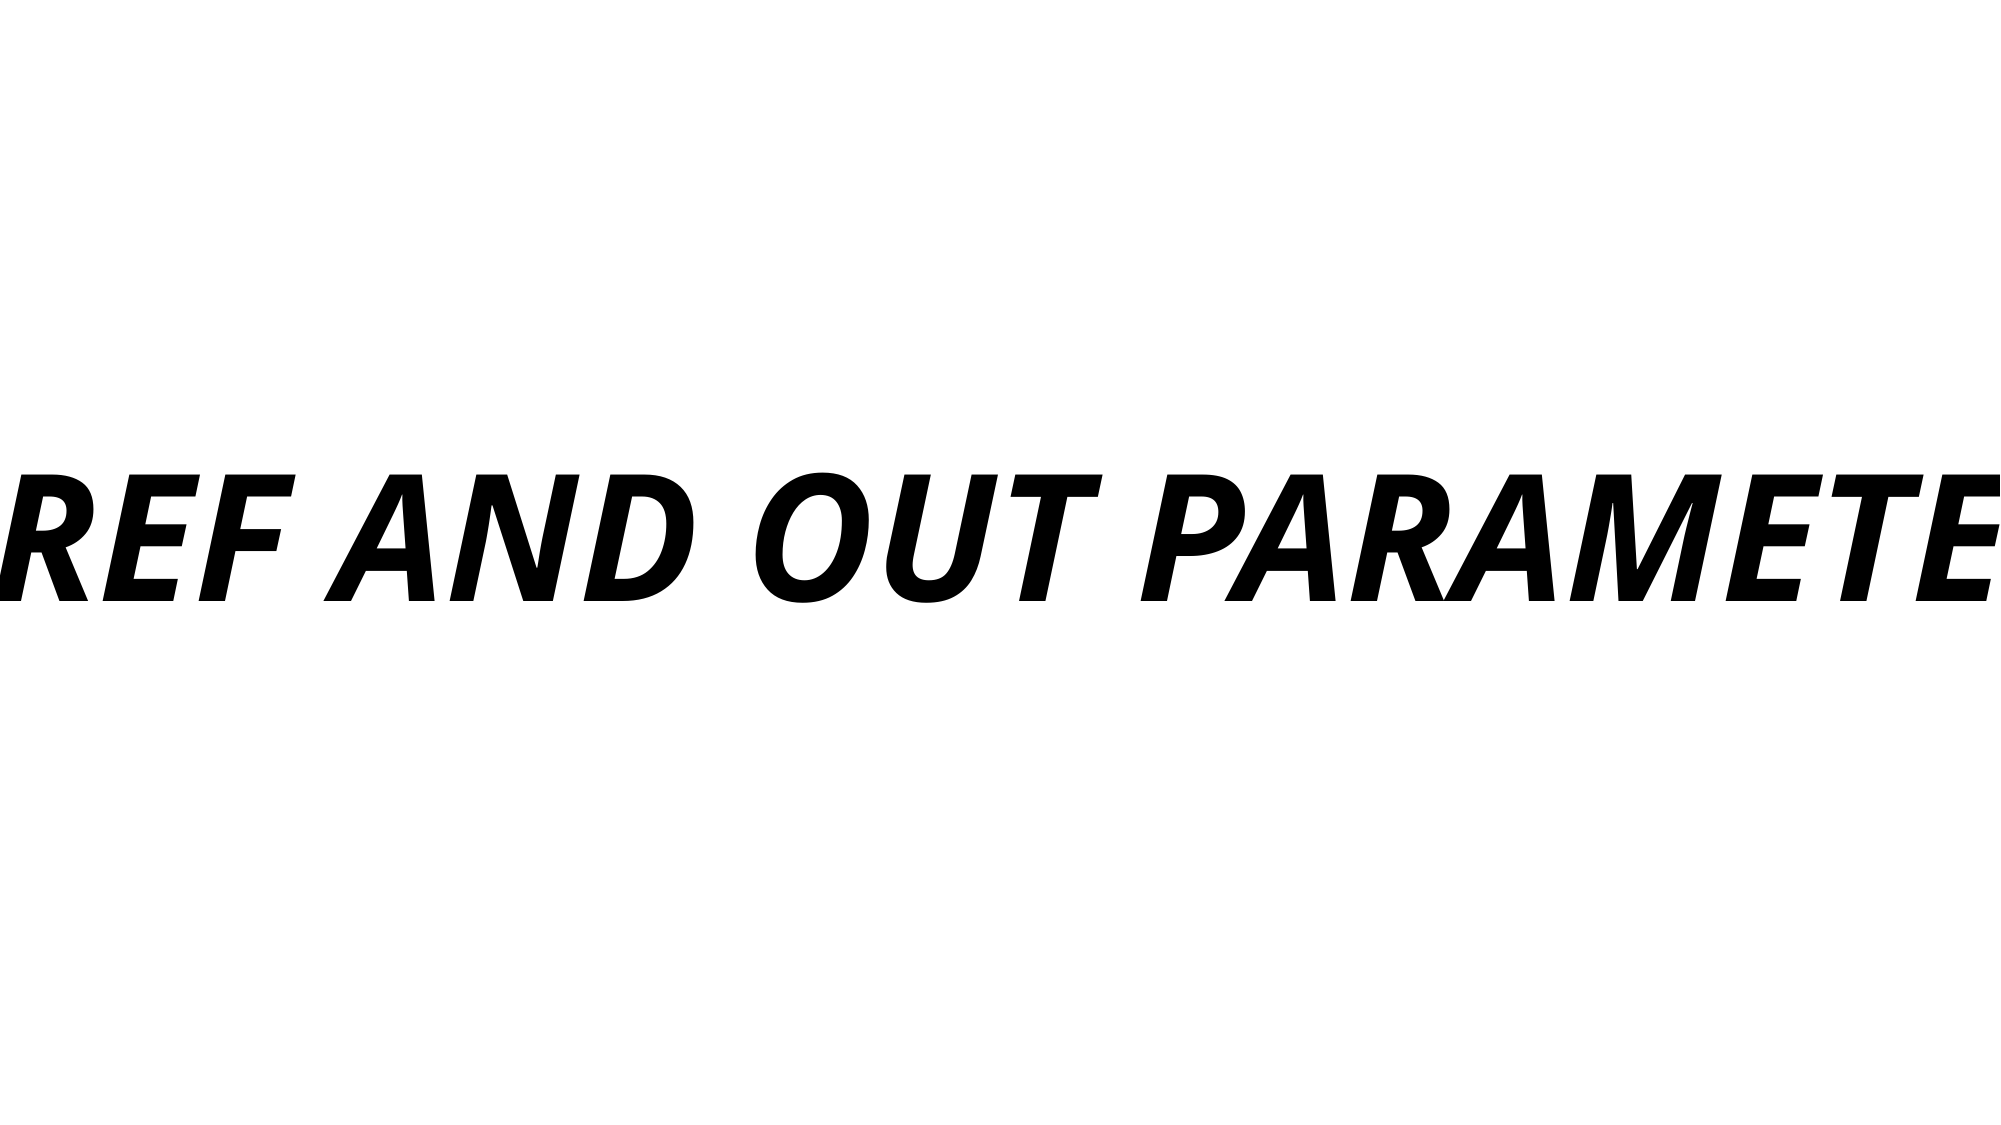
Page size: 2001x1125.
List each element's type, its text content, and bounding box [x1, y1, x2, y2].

text_box 13.REF AND OUT PARAMETERS [0, 417, 2000, 645]
